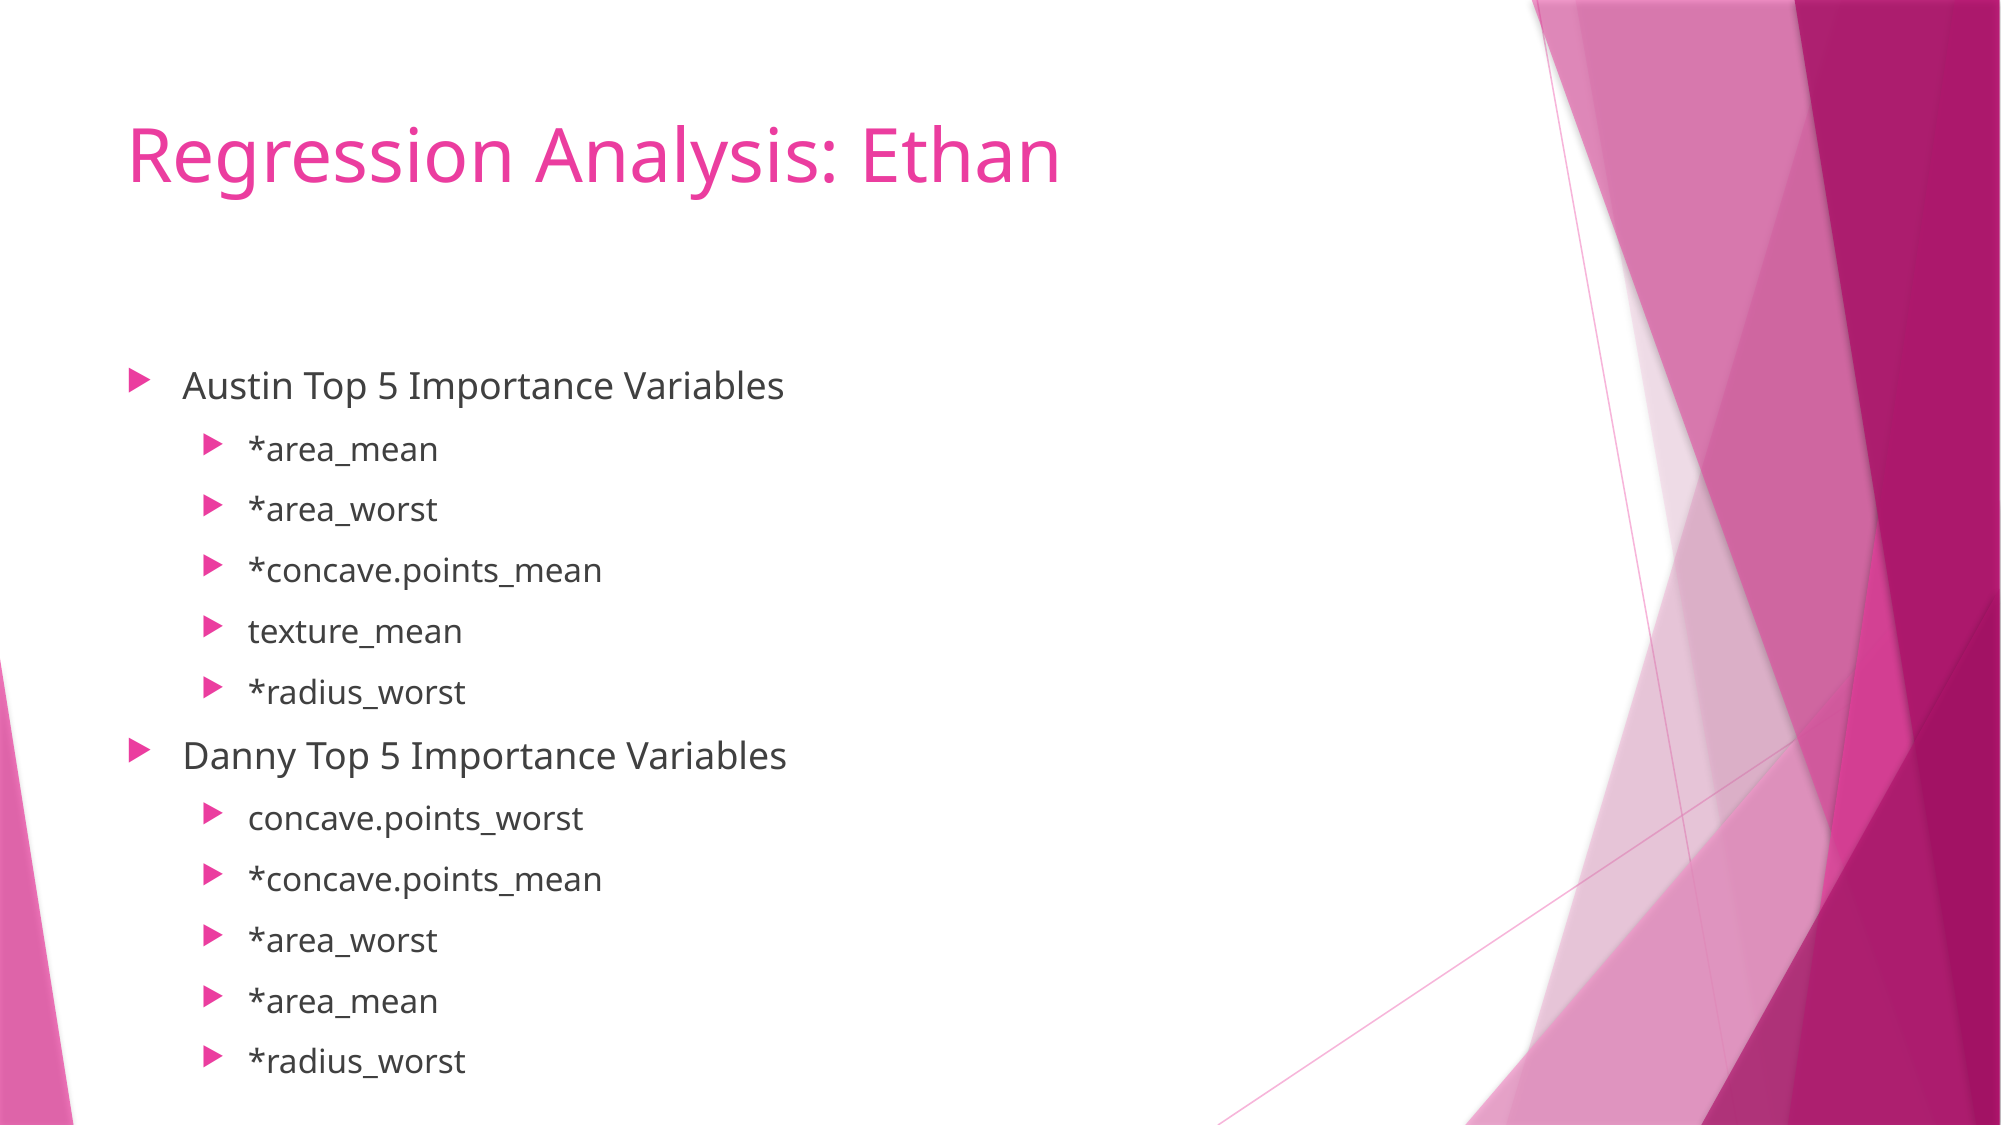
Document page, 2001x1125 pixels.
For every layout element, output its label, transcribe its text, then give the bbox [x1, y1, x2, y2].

title Regression Analysis: Ethan [111, 99, 1522, 317]
list Austin Top 5 Importance Variables *area_mean *area_worst *concave.points_mean texture_mean *radius_worst Danny Top 5 Importance Variables concave.points_worst *concave.points_mean *area_worst *area_mean *radius_worst [111, 354, 1522, 992]
